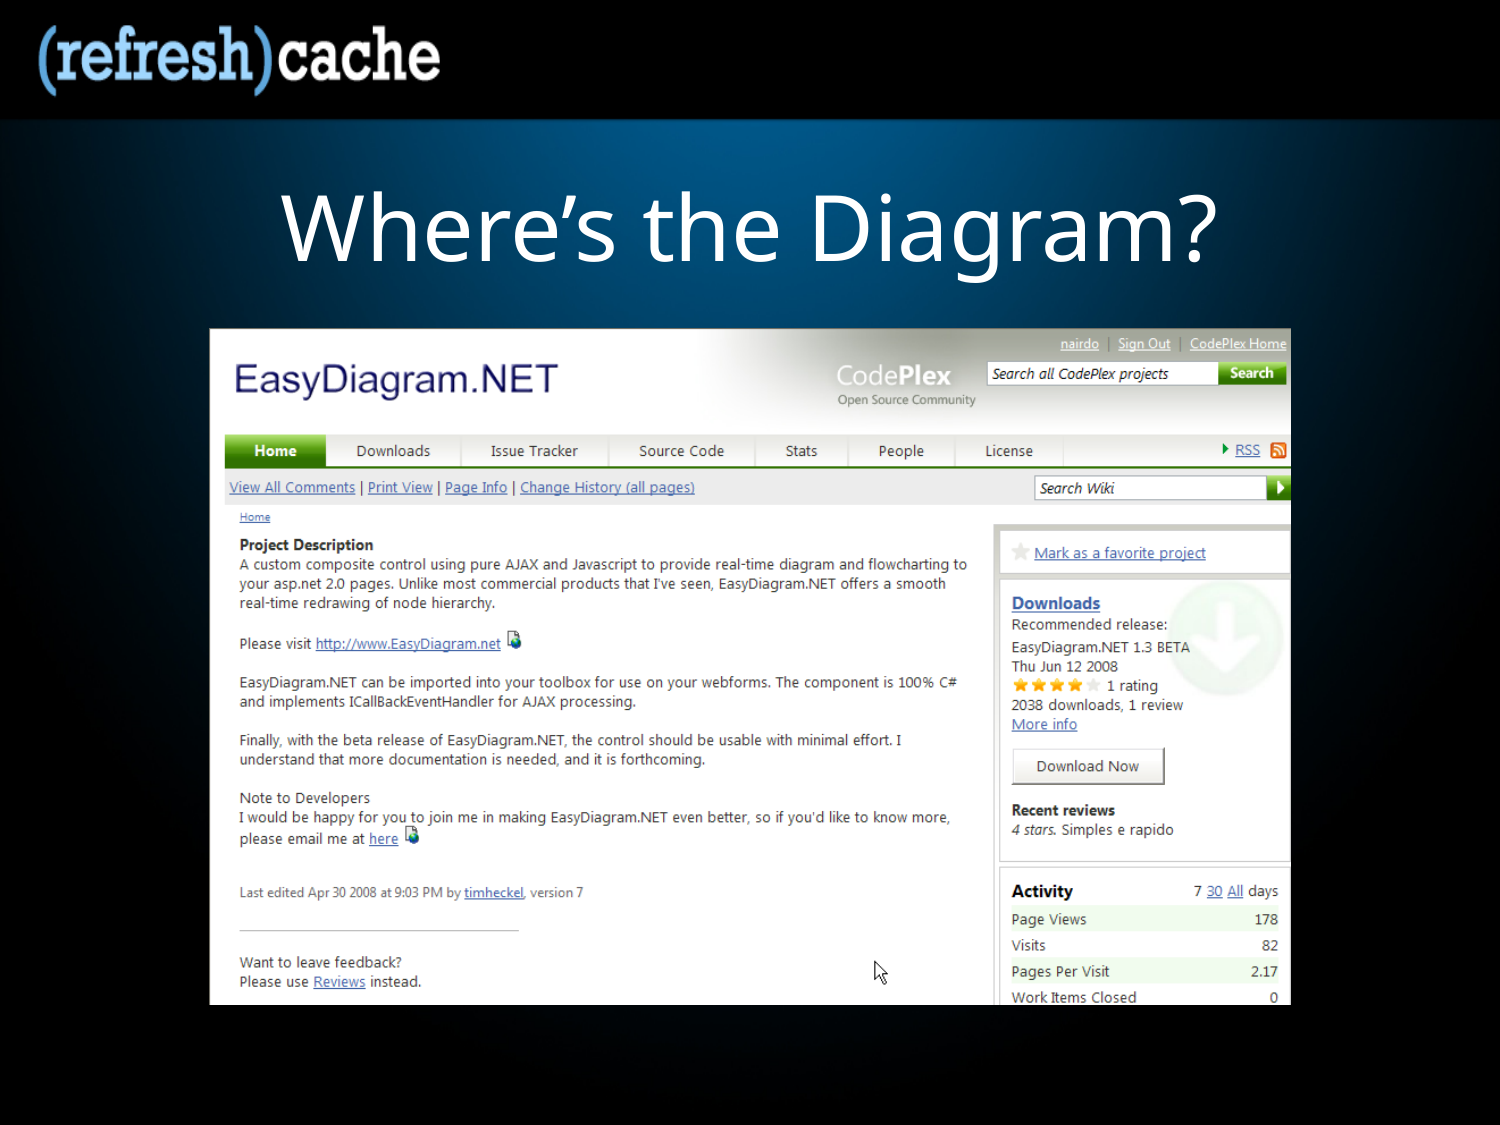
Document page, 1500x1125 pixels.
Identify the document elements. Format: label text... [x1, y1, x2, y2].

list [209, 327, 1291, 1006]
picture [0, 0, 1500, 1125]
title Where’s the Diagram? [75, 131, 1425, 319]
